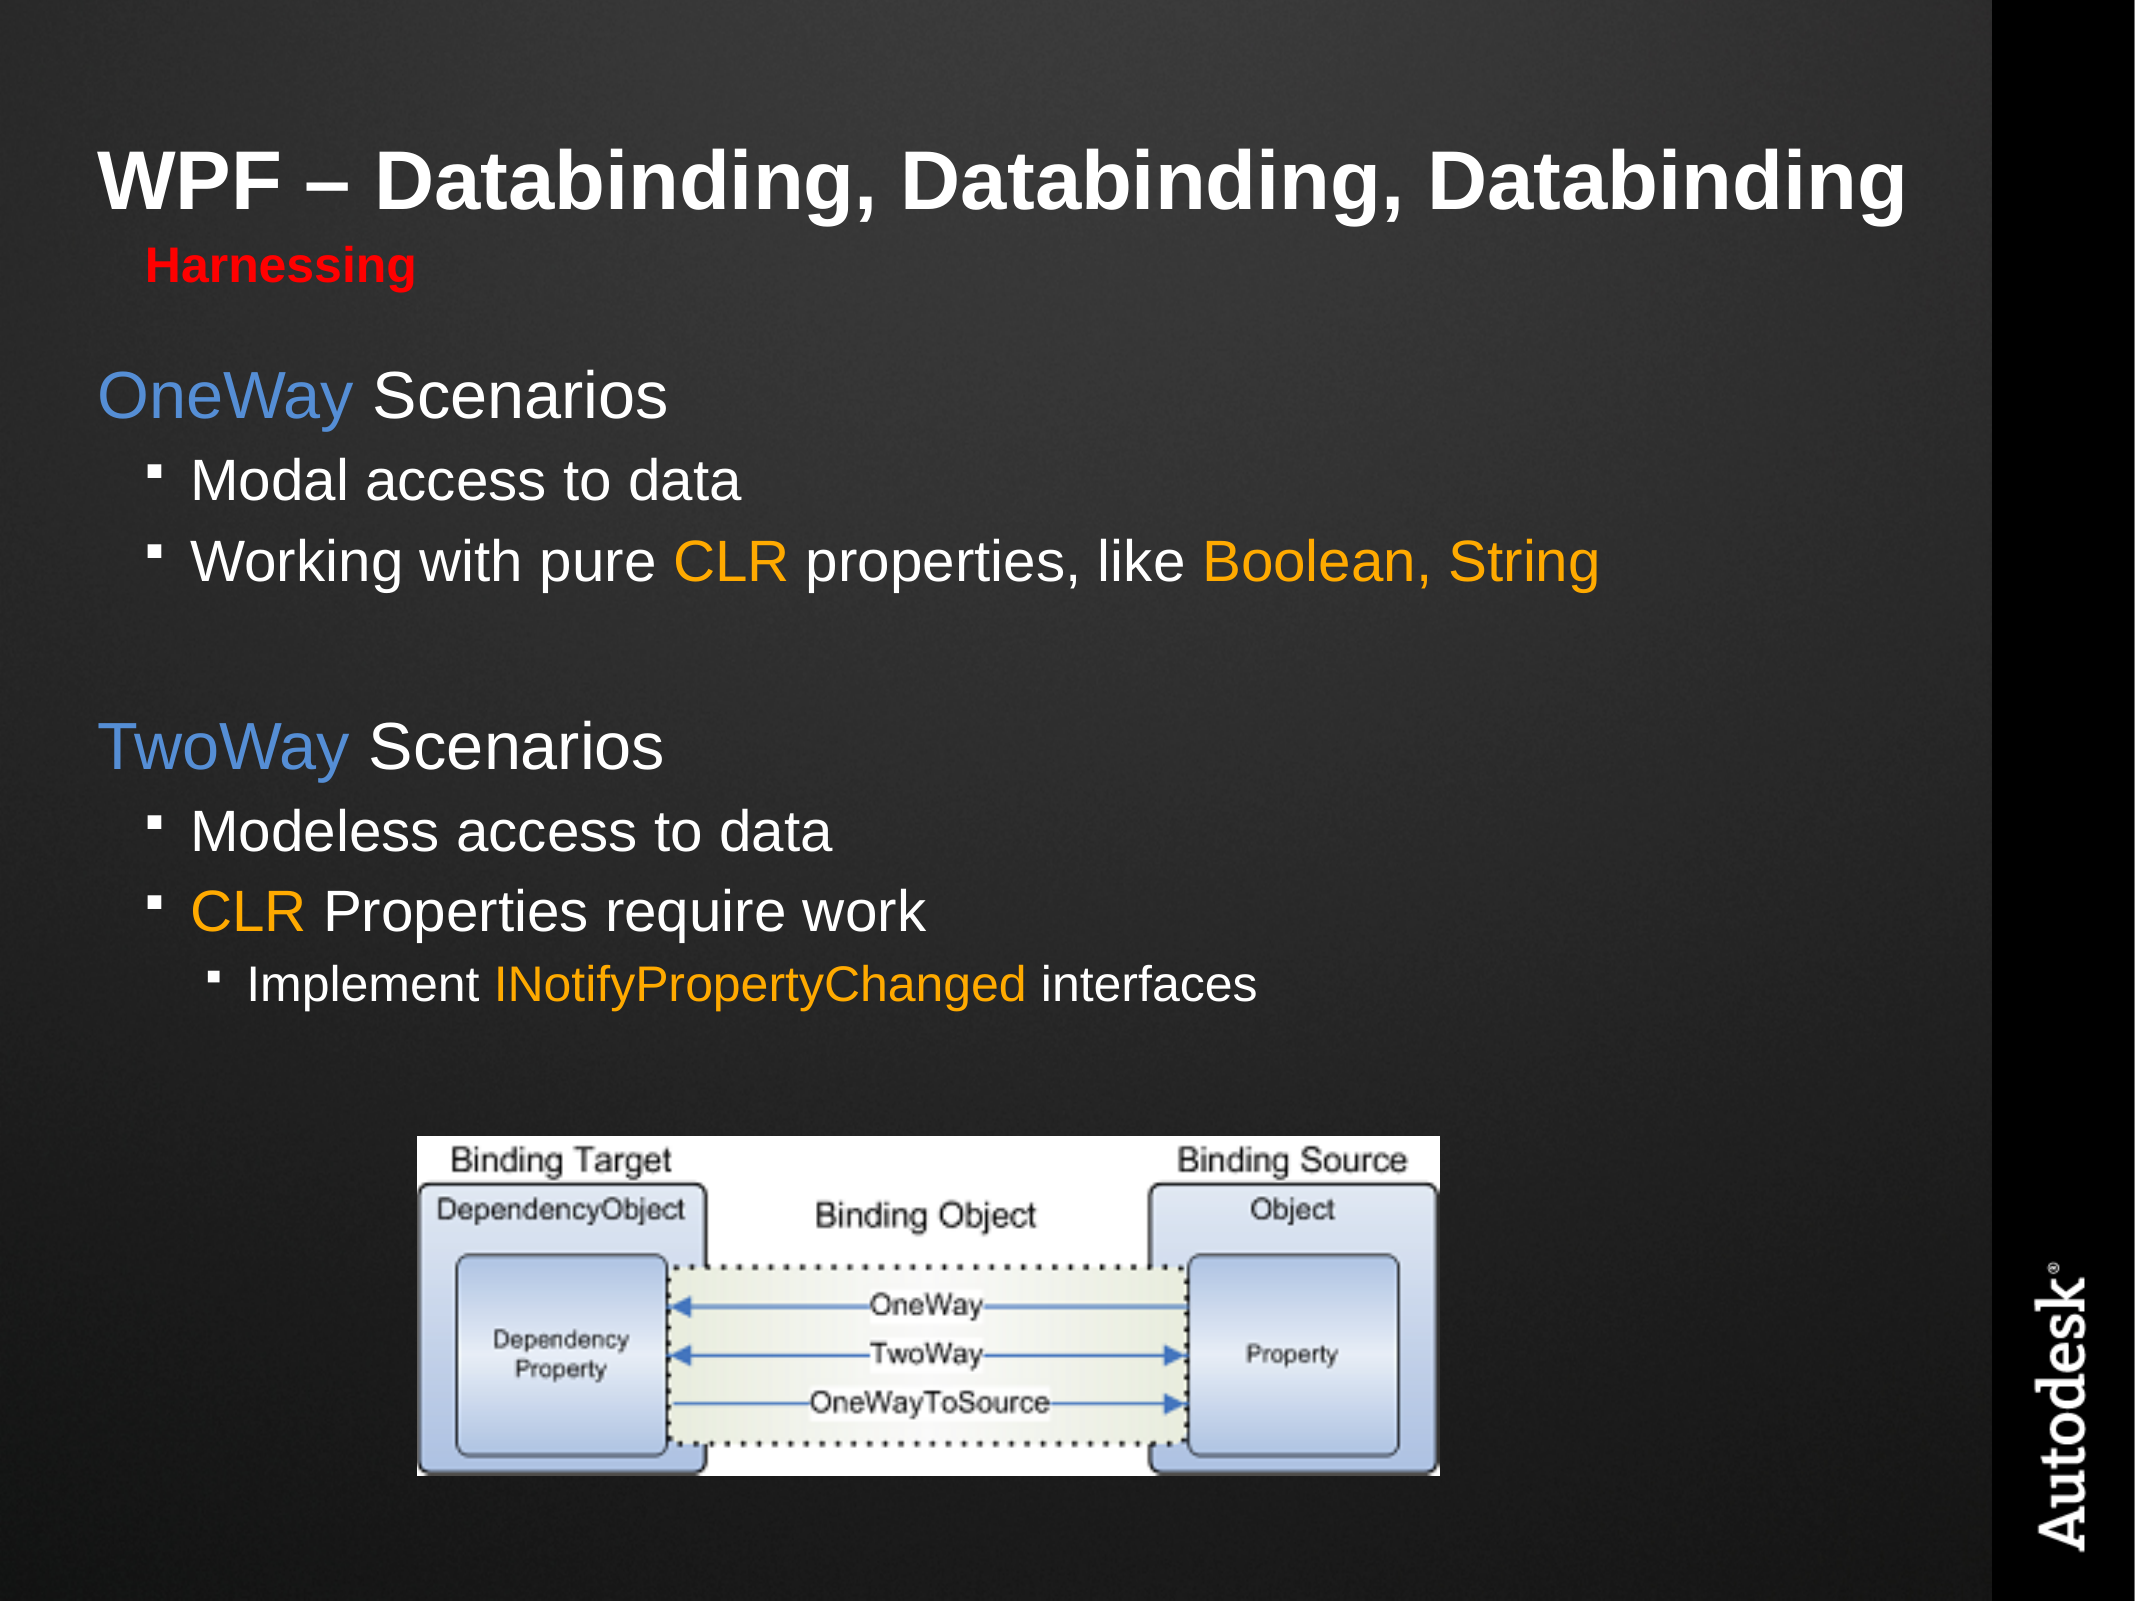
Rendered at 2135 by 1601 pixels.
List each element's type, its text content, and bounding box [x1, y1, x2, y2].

text_box Harnessing [130, 225, 1068, 300]
picture [0, 0, 2135, 1601]
list OneWay Scenarios Modal access to data Working with pure CLR properties, like Boolean, String TwoWay Scenarios Modeless access to data CLR Properties require work Implement INotifyPropertyChanged interfaces [96, 351, 2028, 614]
title WPF – Databinding, Databinding, Databinding [96, 59, 2028, 293]
